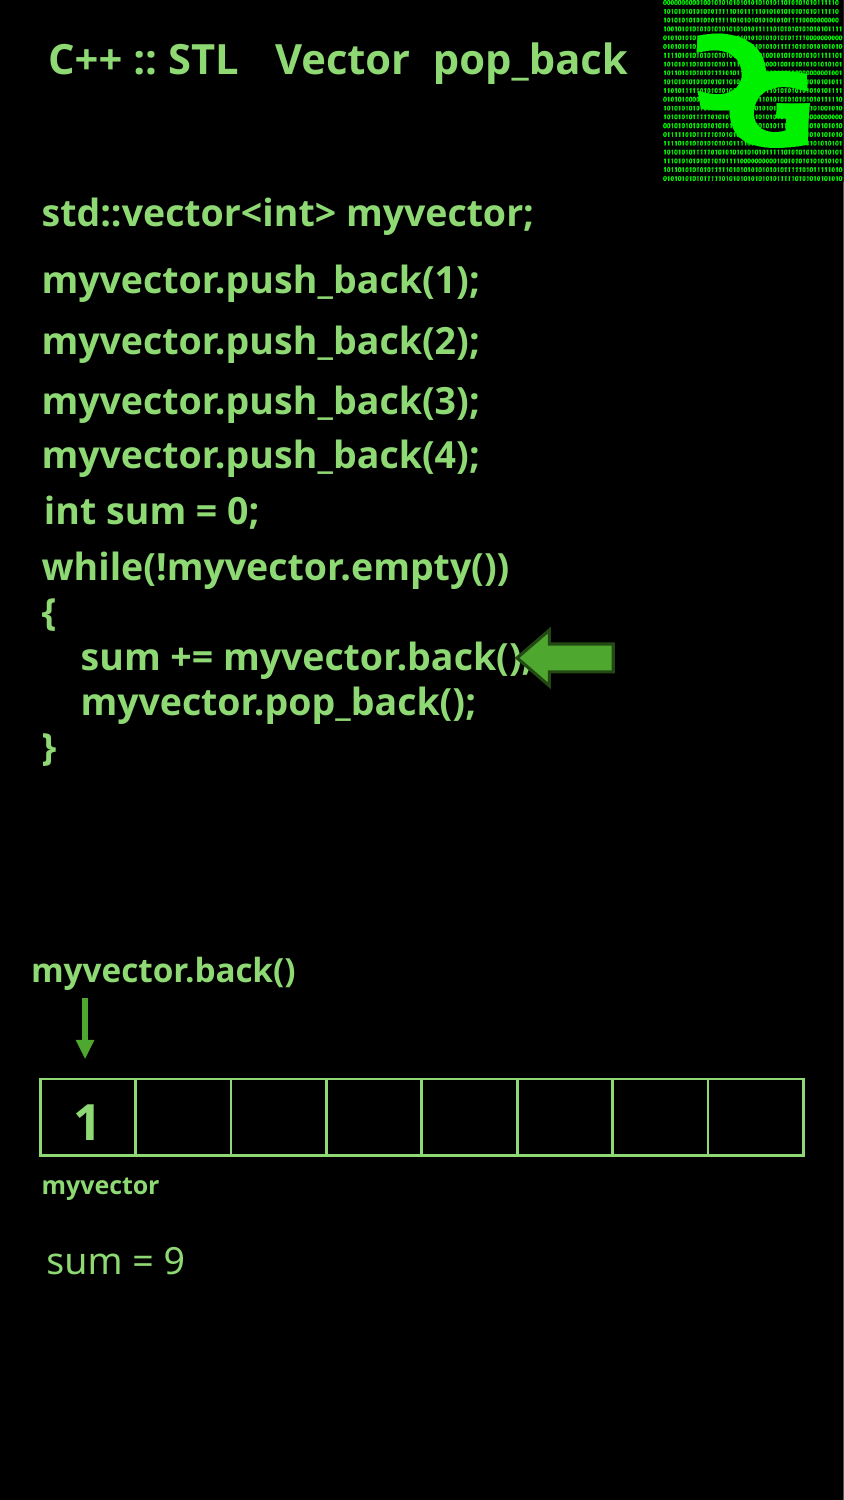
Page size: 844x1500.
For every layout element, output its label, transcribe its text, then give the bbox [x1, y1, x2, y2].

table_header [328, 1080, 420, 1154]
table_header 1 [42, 1080, 134, 1154]
text_box [514, 626, 615, 690]
table_header [137, 1080, 230, 1154]
text_box sum = 9 [31, 1229, 844, 1290]
text_box C++ :: STL [0, 25, 288, 91]
text_box myvector.push_back(1); [26, 249, 844, 309]
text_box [15, 941, 328, 1060]
picture [661, 0, 844, 183]
table_header [423, 1080, 516, 1154]
text_box myvector.push_back(3); [26, 369, 844, 424]
text_box while(!myvector.empty()) { sum += myvector.back(); myvector.pop_back(); } [26, 535, 844, 776]
text_box std::vector<int> myvector; [26, 181, 844, 242]
text_box myvector.push_back(4); [26, 424, 844, 484]
table_header [519, 1080, 611, 1154]
text_box myvector [26, 1162, 184, 1207]
text_box pop_back [471, 25, 661, 91]
text_box int sum = 0; [29, 480, 844, 535]
table_header [232, 1080, 325, 1154]
table_header [614, 1080, 707, 1154]
table_header [709, 1080, 802, 1154]
text_box Vector [288, 25, 471, 91]
text_box myvector.push_back(2); [26, 309, 844, 369]
